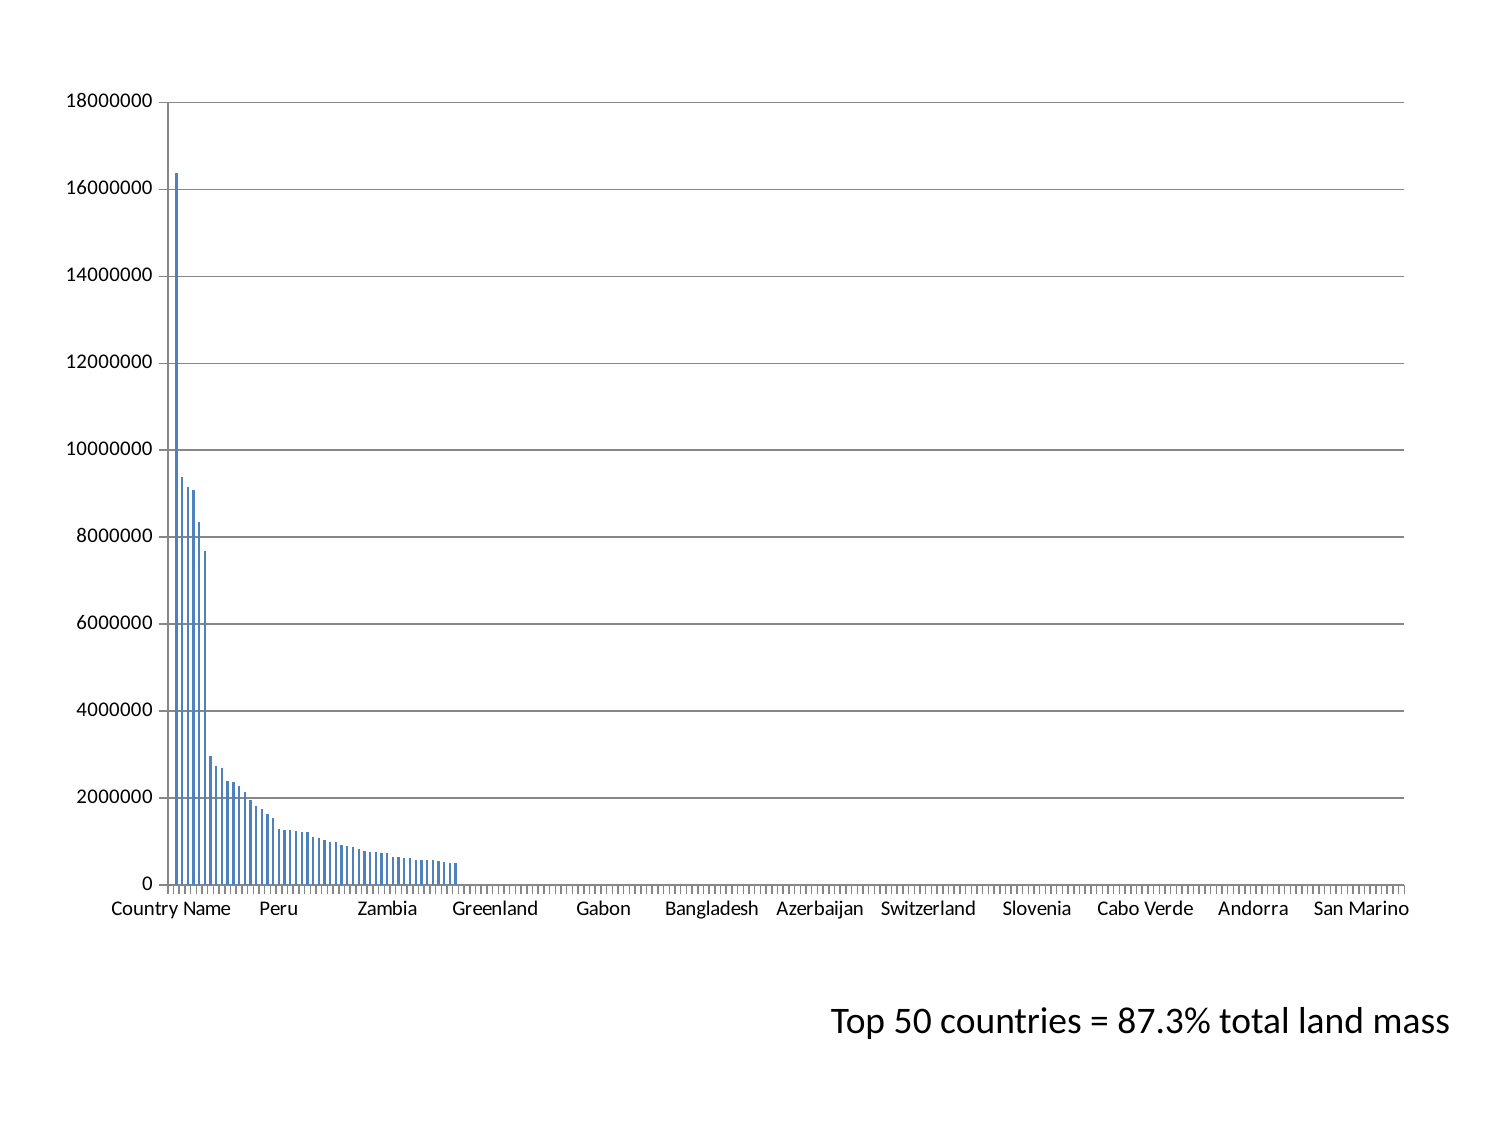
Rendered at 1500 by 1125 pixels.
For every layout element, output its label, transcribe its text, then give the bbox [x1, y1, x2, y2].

chart [37, 74, 1438, 938]
text_box Top 50 countries = 87.3% total land mass [816, 988, 1466, 1049]
